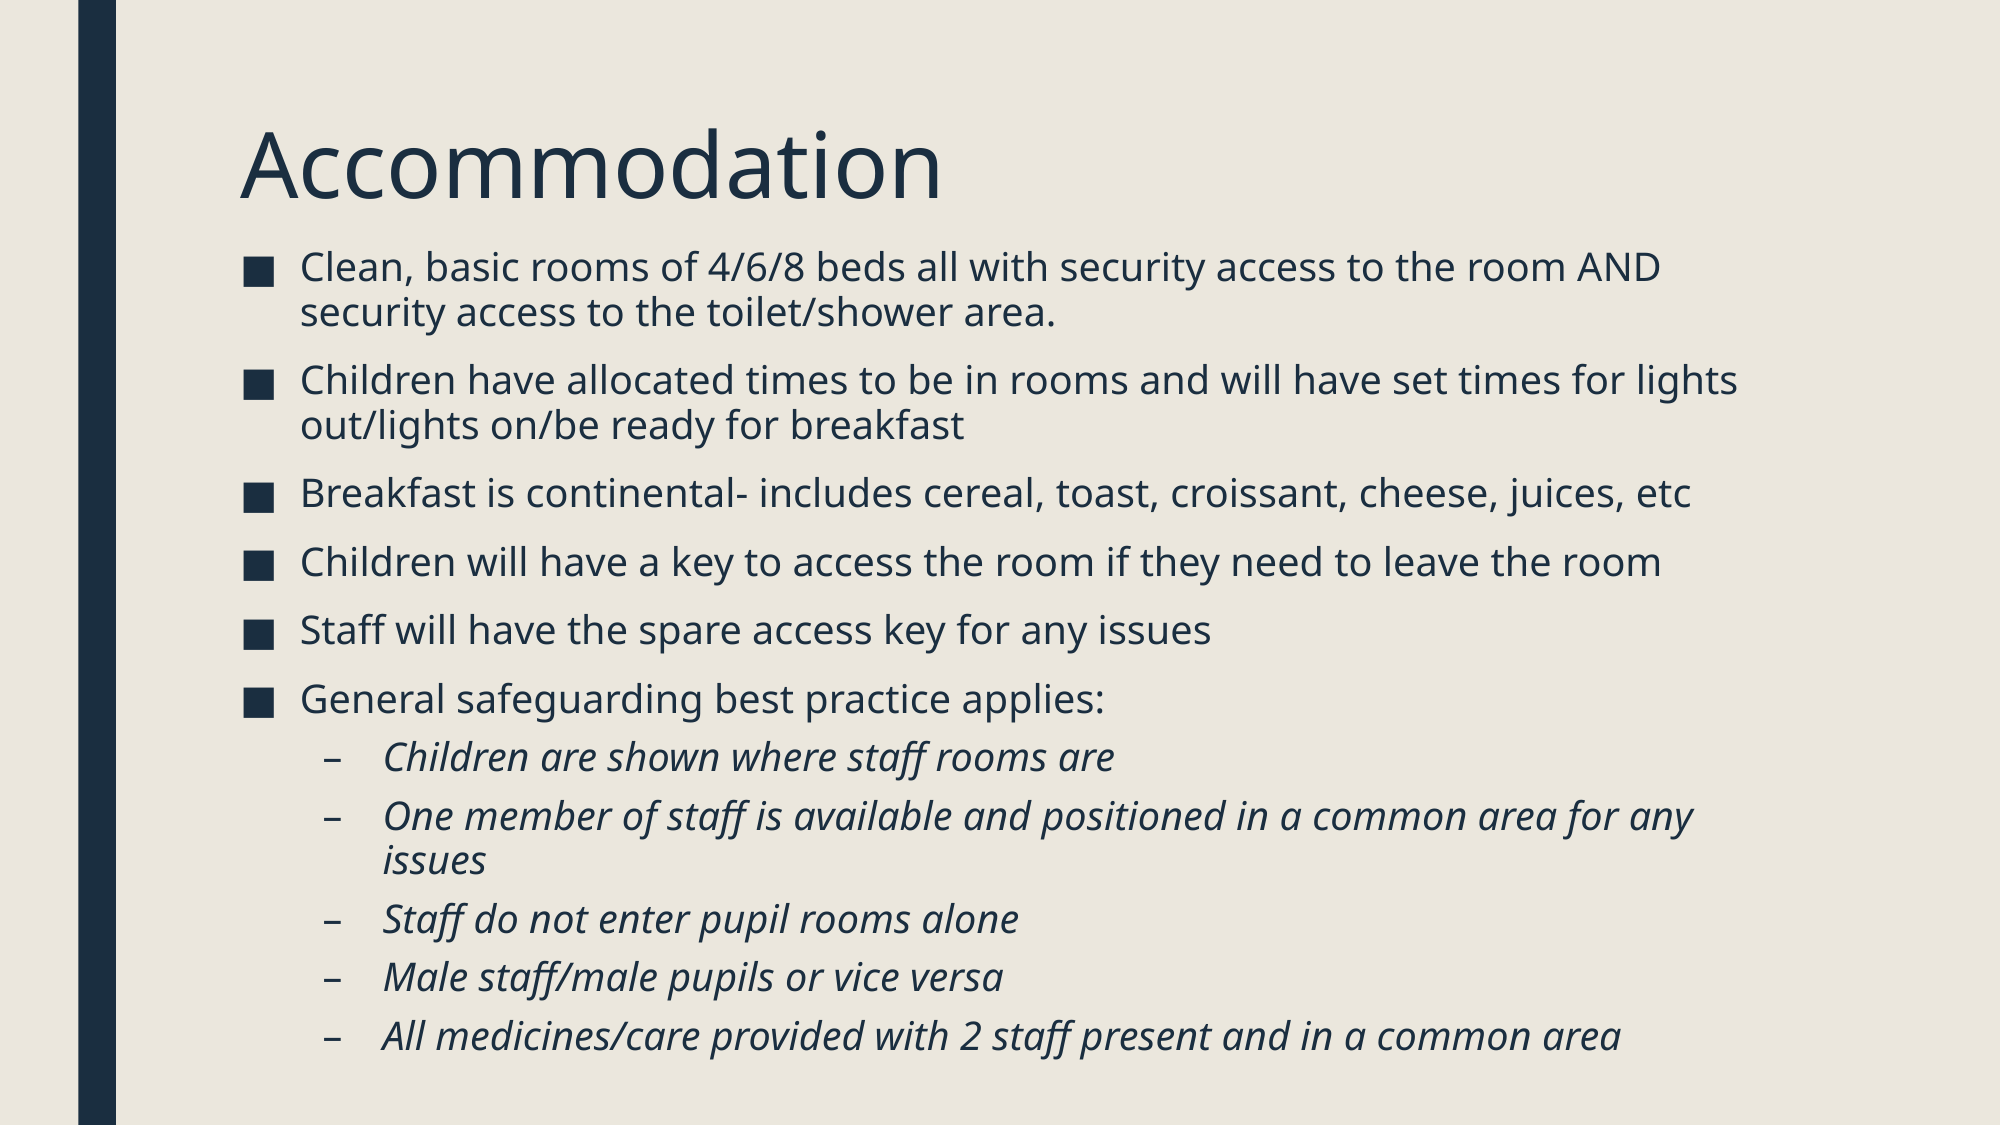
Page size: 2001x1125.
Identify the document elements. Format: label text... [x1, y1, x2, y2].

title Accommodation [225, 112, 1800, 238]
list Clean, basic rooms of 4/6/8 beds all with security access to the room AND security access to the toilet/shower area. Children have allocated times to be in rooms and will have set times for lights out/lights on/be ready for breakfast Breakfast is continental- includes cereal, toast, croissant, cheese, juices, etc Children will have a key to access the room if they need to leave the room Staff will have the spare access key for any issues General safeguarding best practice applies: Children are shown where staff rooms are One member of staff is available and positioned in a common area for any issues Staff do not enter pupil rooms alone Male staff/male pupils or vice versa All medicines/care provided with 2 staff present and in a common area [225, 238, 1800, 1068]
